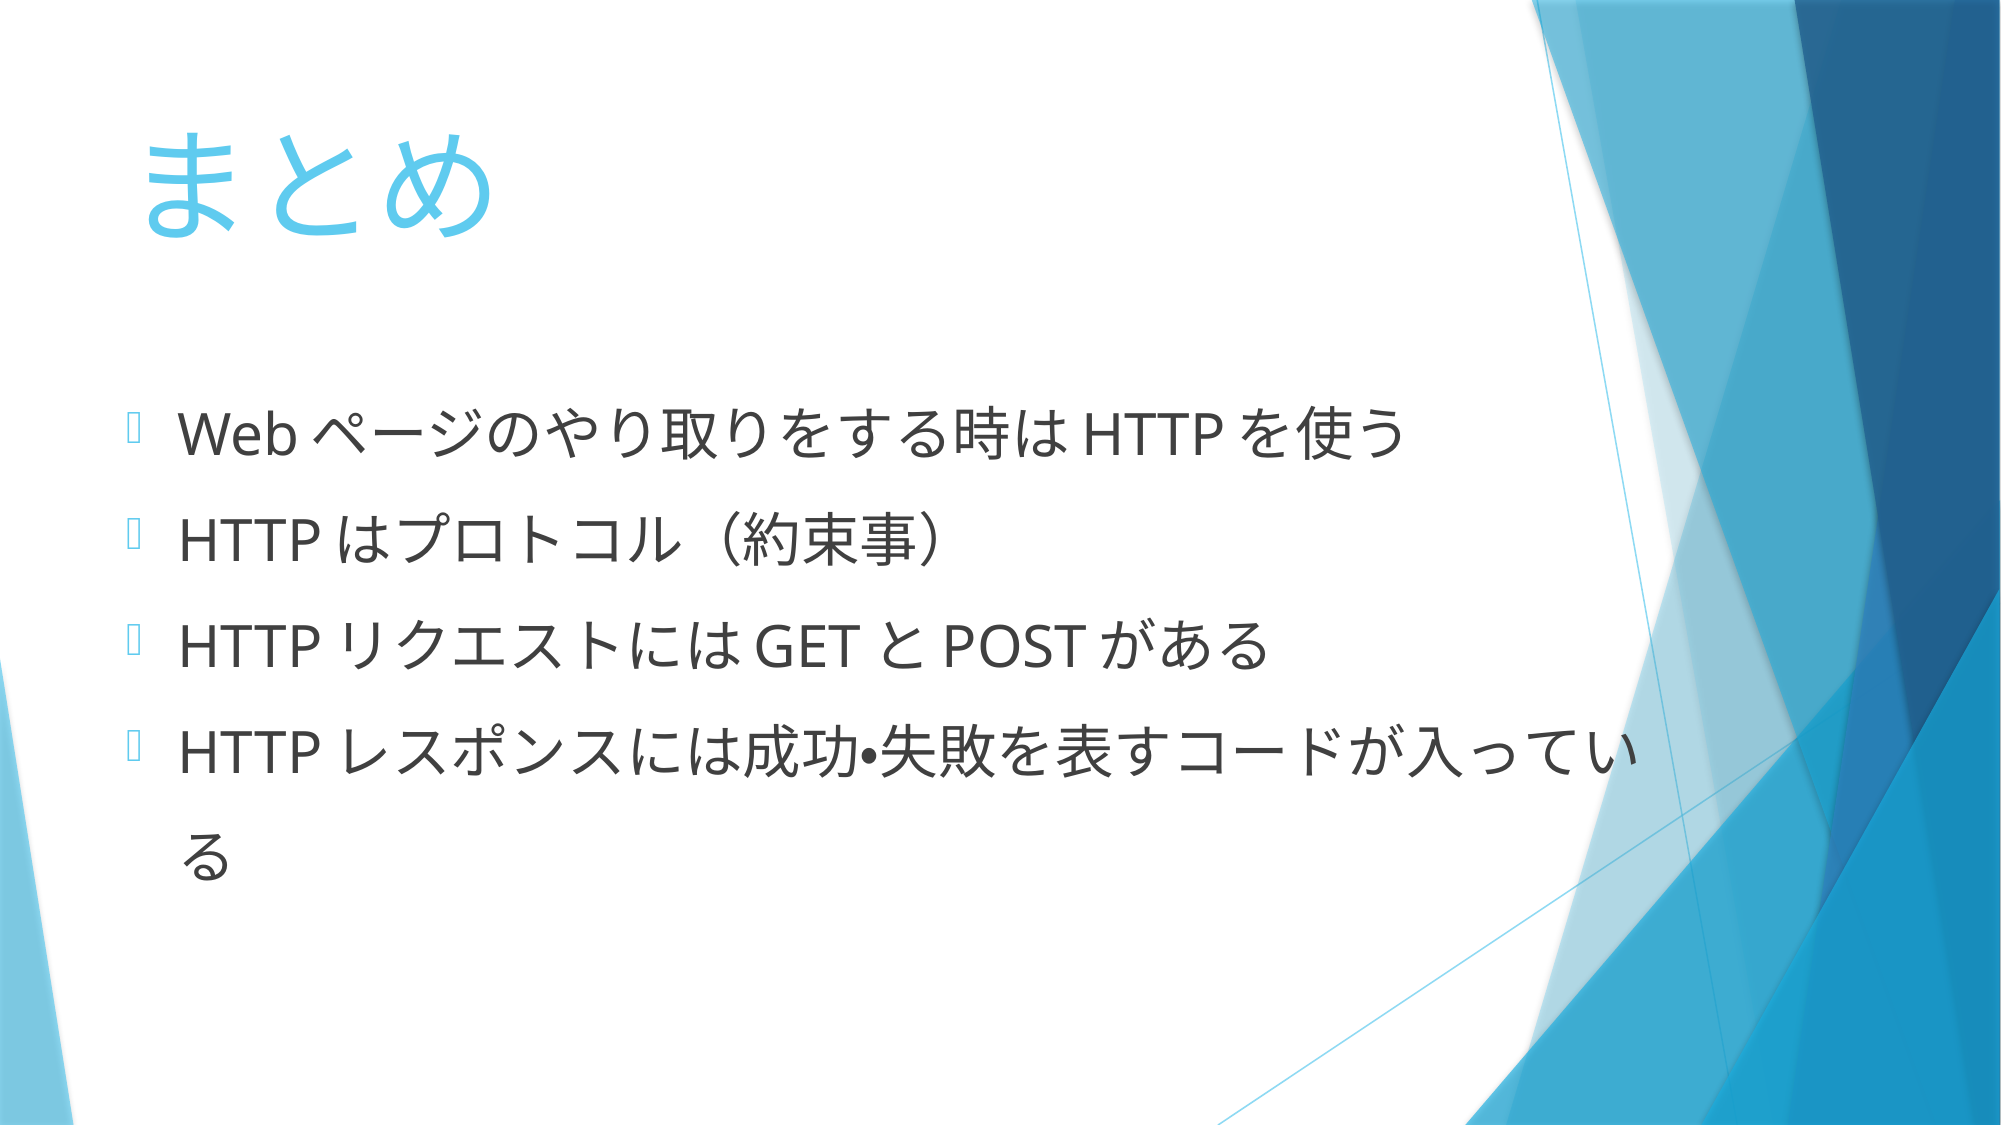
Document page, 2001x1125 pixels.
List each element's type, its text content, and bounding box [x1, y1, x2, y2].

list Webページのやり取りをする時はHTTPを使う HTTPはプロトコル（約束事） HTTPリクエストにはGETとPOSTがある HTTPレスポンスには成功・失敗を表すコードが入っている [111, 354, 1692, 902]
title まとめ [111, 99, 1522, 317]
